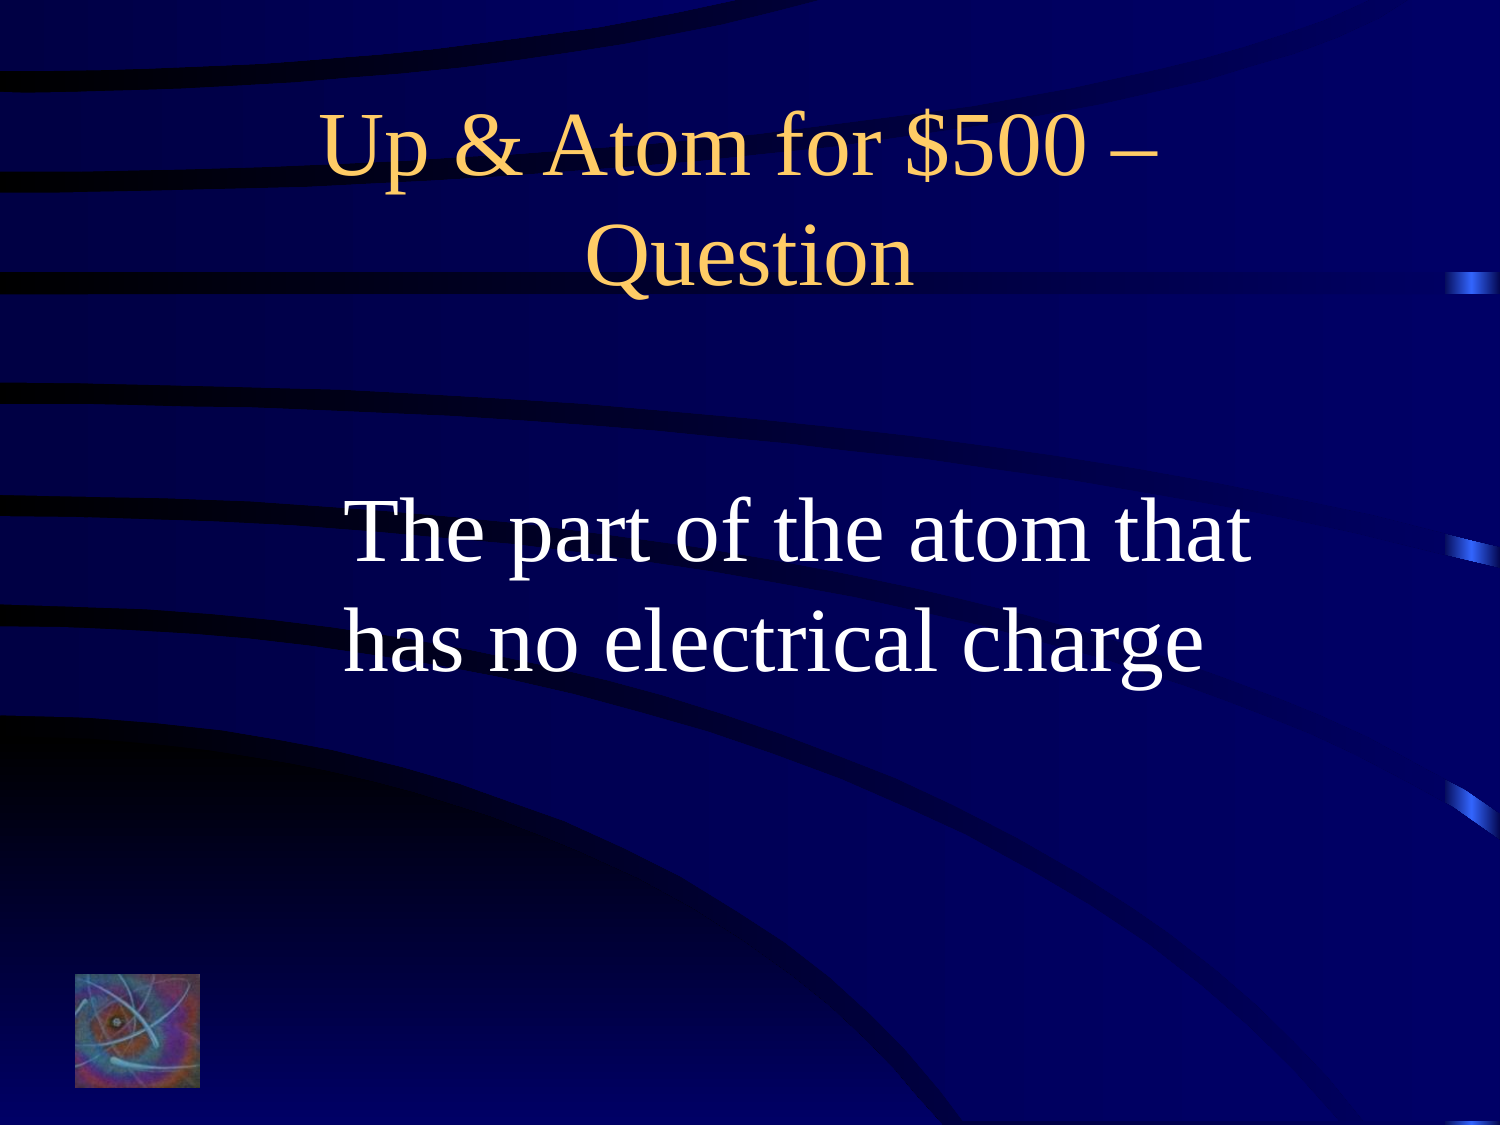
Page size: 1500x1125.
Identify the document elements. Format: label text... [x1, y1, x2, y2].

text_box The part of the atom that has no electrical charge [328, 462, 1269, 698]
title Up & Atom for $500 – Question [112, 99, 1388, 288]
picture [75, 974, 200, 1088]
